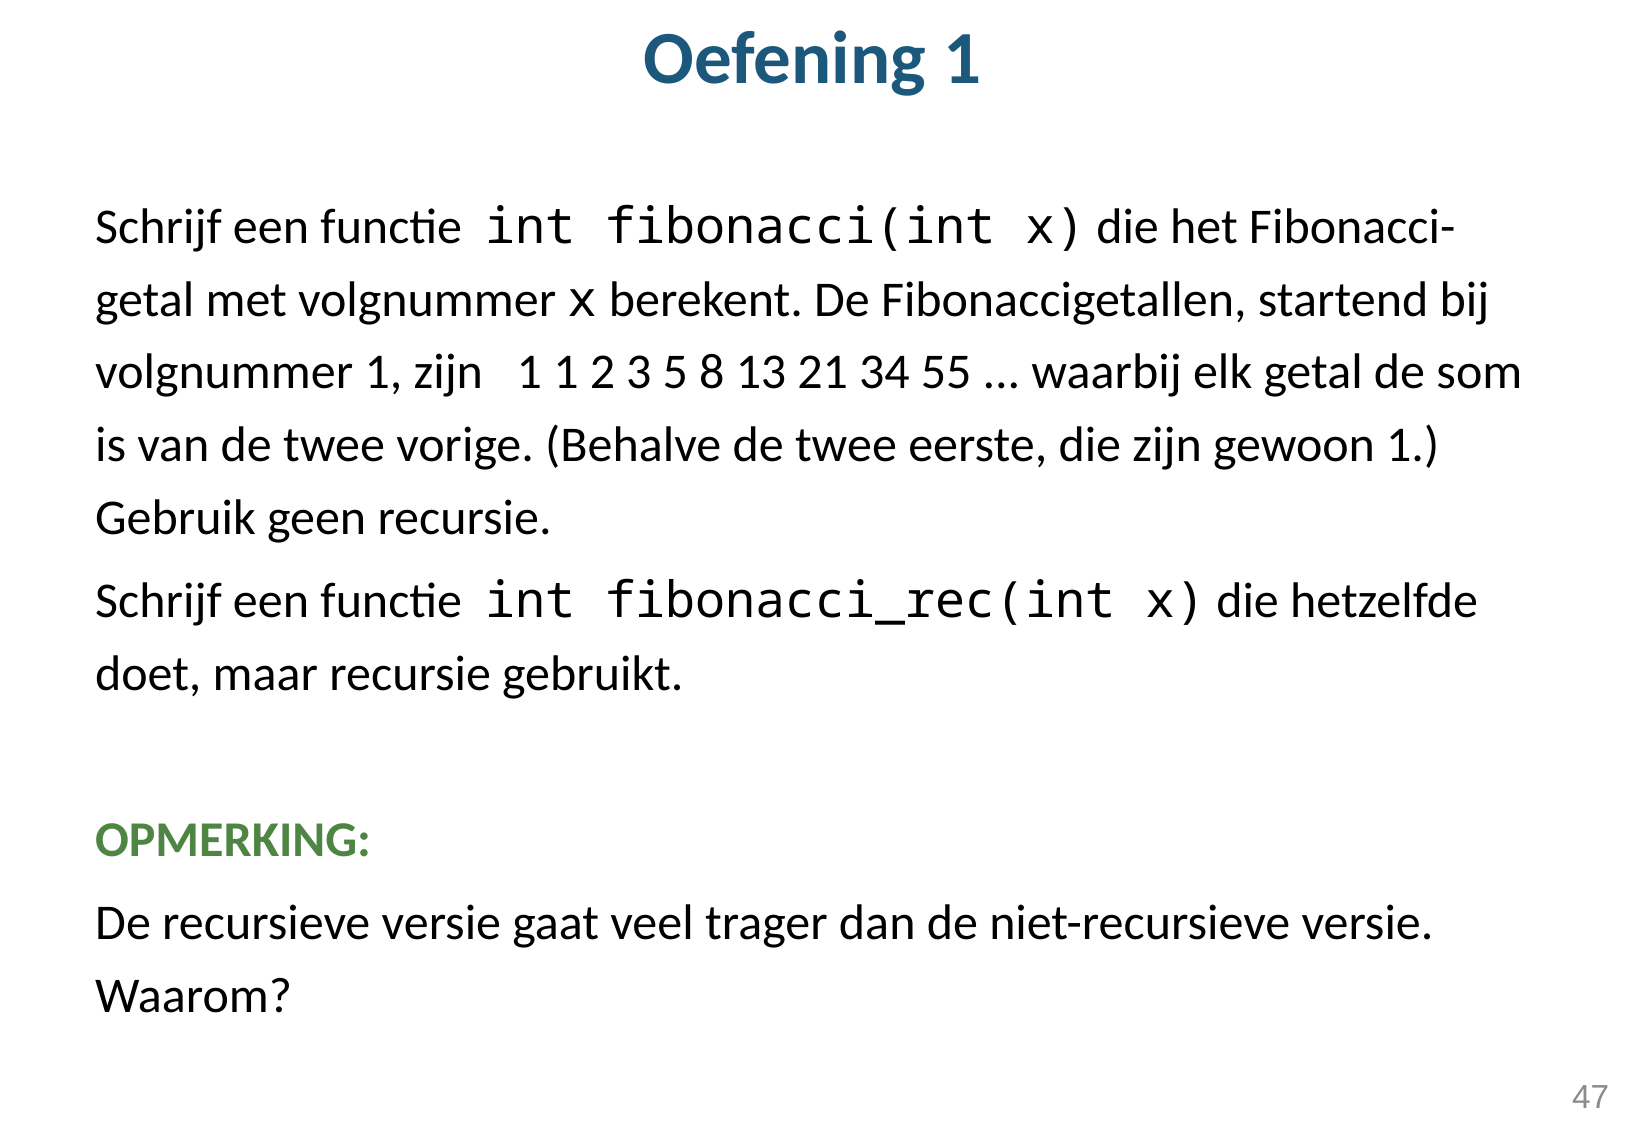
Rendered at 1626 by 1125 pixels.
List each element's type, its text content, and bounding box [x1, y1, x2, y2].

title Oefening 1 [0, 0, 1625, 108]
slide_number 47 [1244, 1065, 1625, 1125]
list Schrijf een functie int fibonacci(int x) die het Fibonacci-getal met volgnummer x berekent. De Fibonaccigetallen, startend bij volgnummer 1, zijn 1 1 2 3 5 8 13 21 34 55 ... waarbij elk getal de som is van de twee vorige. (Behalve de twee eerste, die zijn gewoon 1.) Gebruik geen recursie. Schrijf een functie int fibonacci_rec(int x) die hetzelfde doet, maar recursie gebruikt. OPMERKING: De recursieve versie gaat veel trager dan de niet-recursieve versie. Waarom? [80, 172, 1557, 880]
